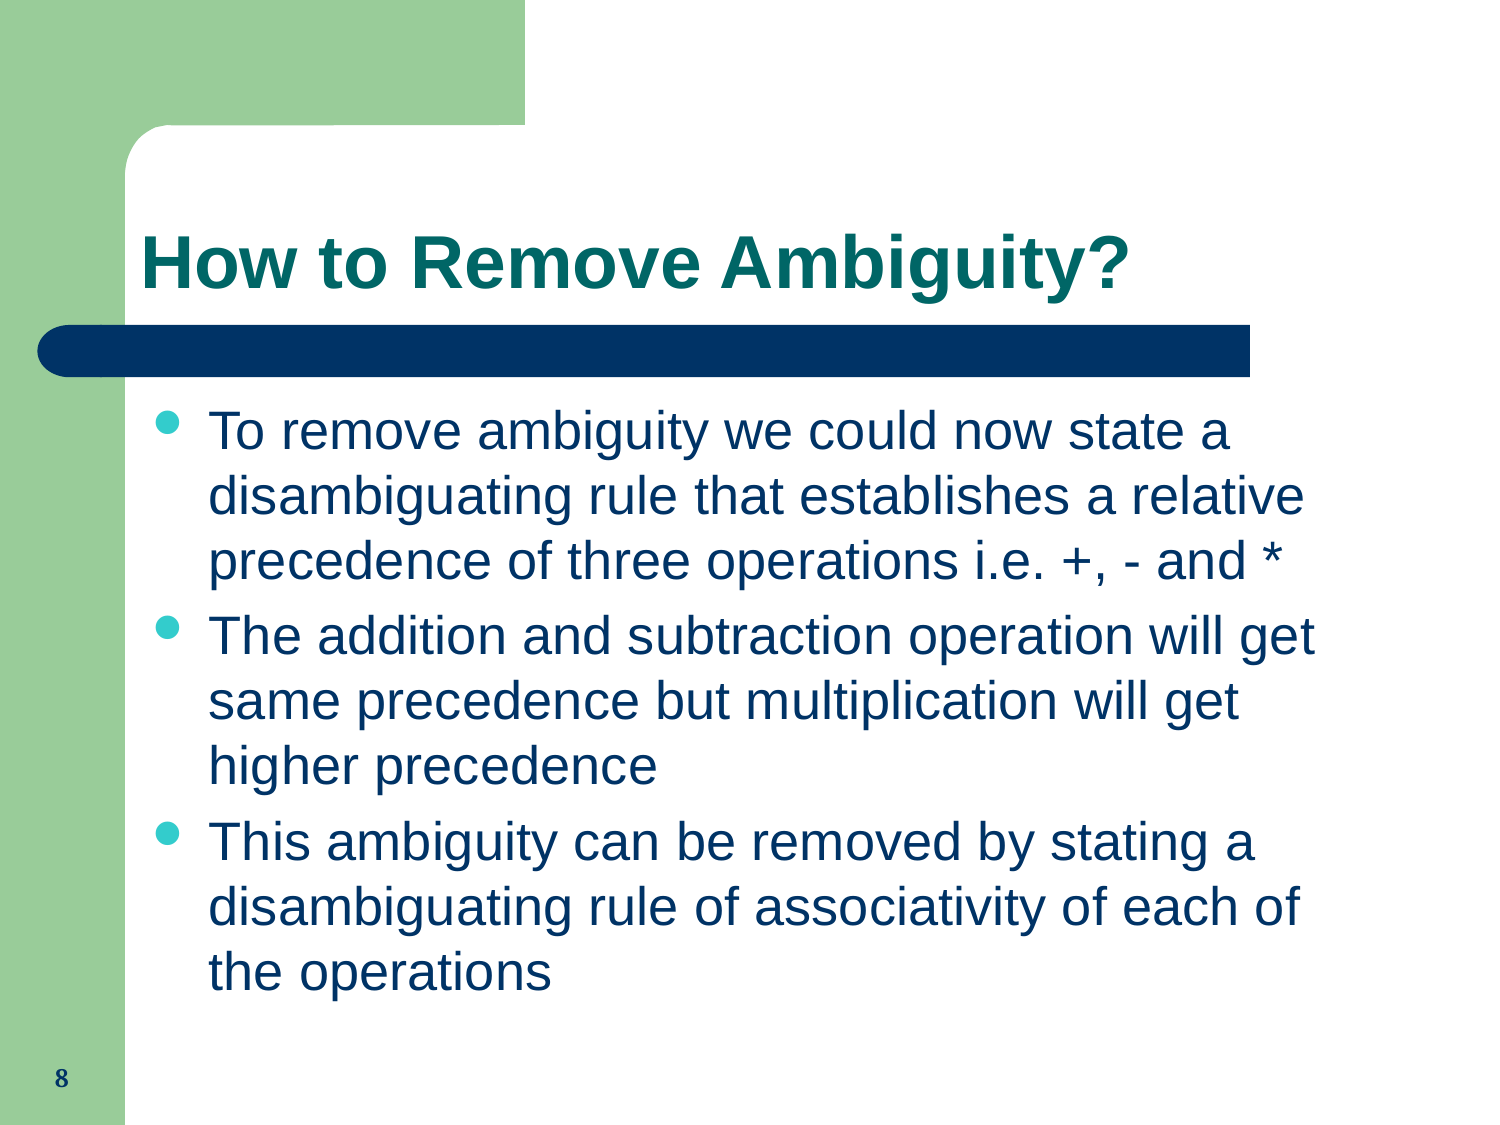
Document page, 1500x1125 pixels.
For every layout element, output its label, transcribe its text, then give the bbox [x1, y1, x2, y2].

slide_number 8 [13, 1023, 111, 1105]
title How to Remove Ambiguity? [125, 125, 1425, 313]
list To remove ambiguity we could now state a disambiguating rule that establishes a relative precedence of three operations i.e. +, - and * The addition and subtraction operation will get same precedence but multiplication will get higher precedence This ambiguity can be removed by stating a disambiguating rule of associativity of each of the operations [137, 387, 1400, 999]
